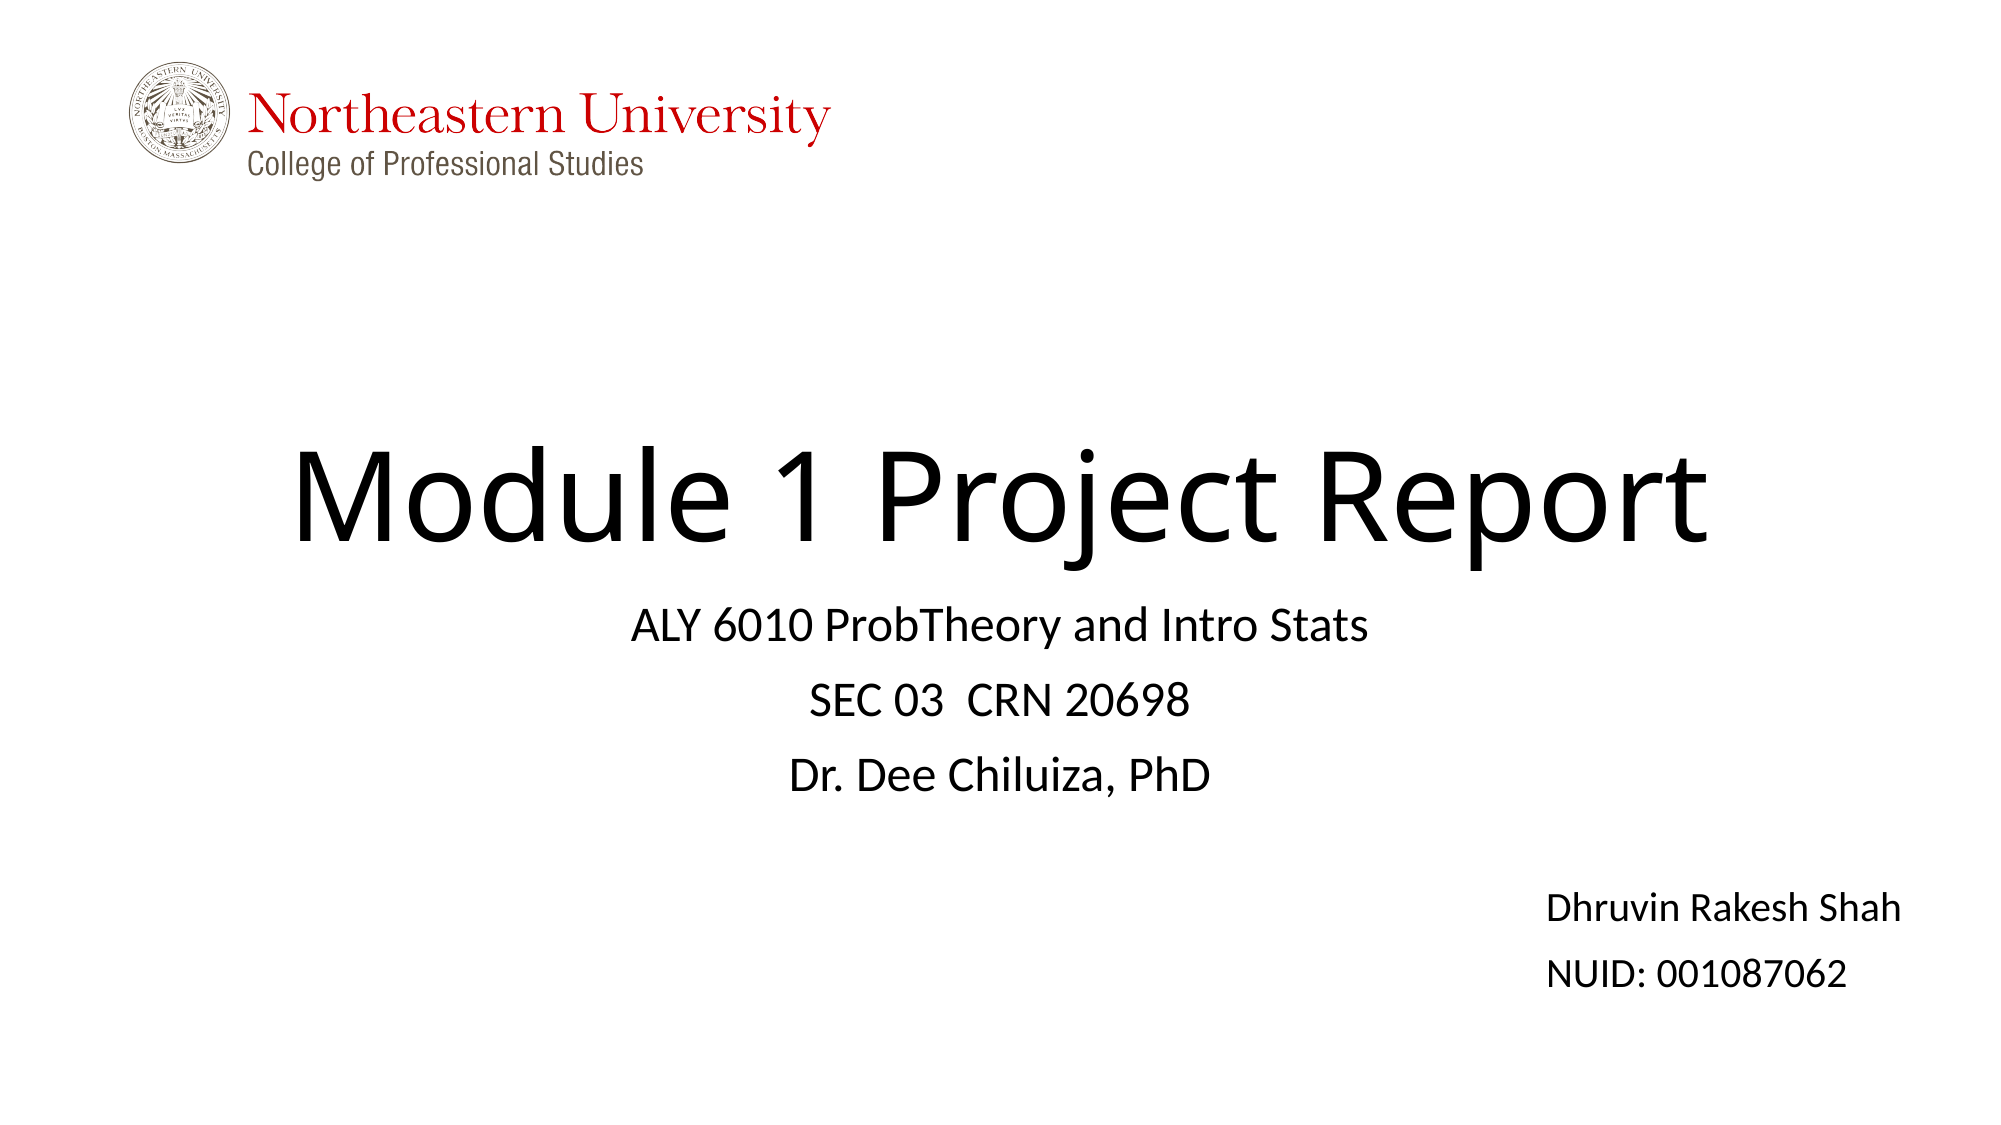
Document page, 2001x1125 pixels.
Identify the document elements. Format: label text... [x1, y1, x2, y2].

picture [0, 0, 959, 401]
text_box Dhruvin Rakesh Shah NUID: 001087062 [1531, 877, 2000, 1028]
title Module 1 Project Report [249, 184, 1750, 576]
subtitle ALY 6010 ProbTheory and Intro Stats SEC 03 CRN 20698 Dr. Dee Chiluiza, PhD [249, 590, 1750, 863]
